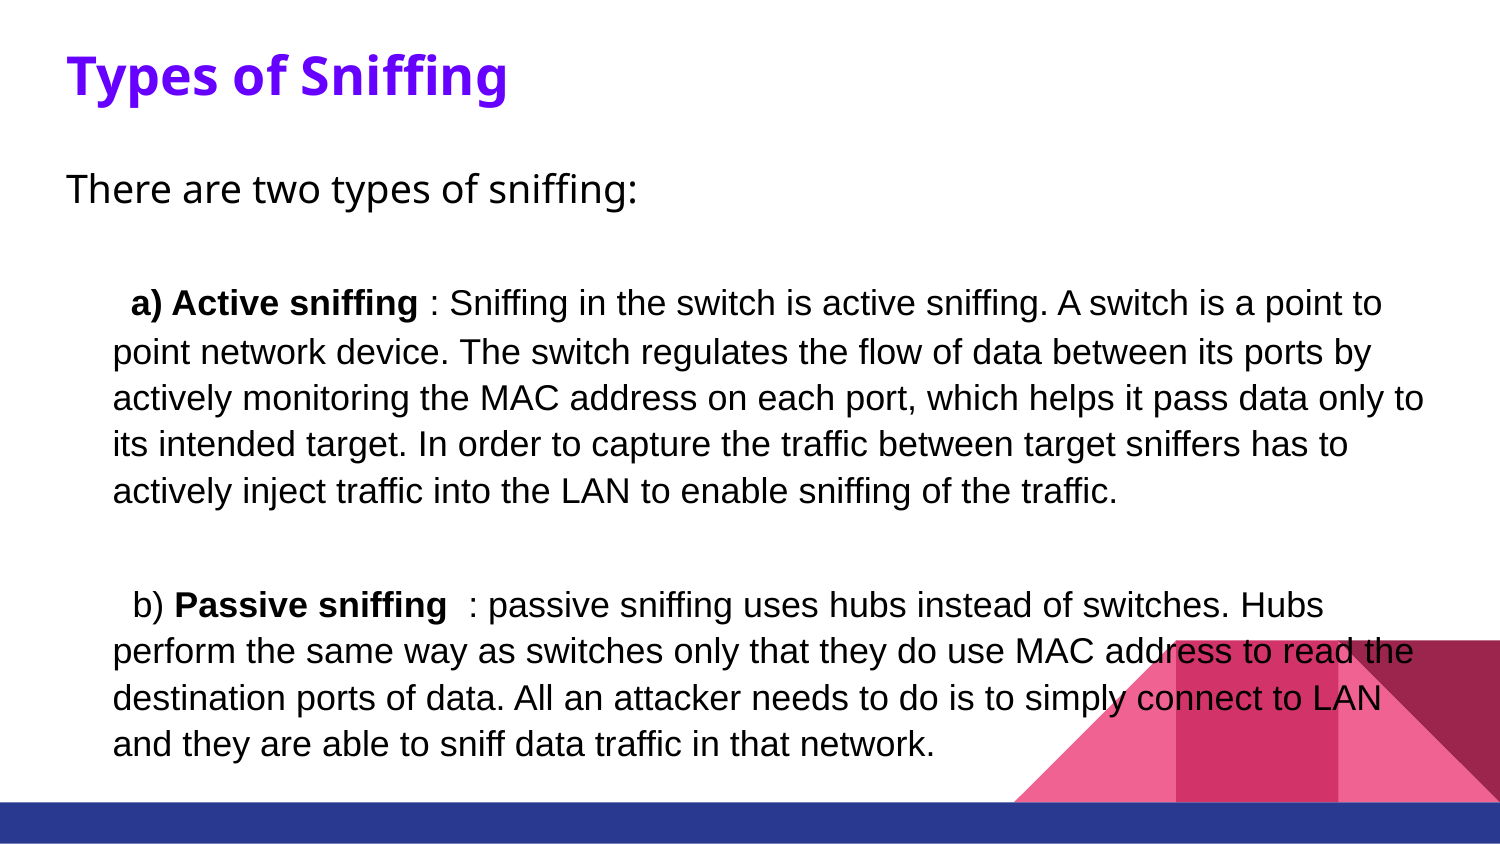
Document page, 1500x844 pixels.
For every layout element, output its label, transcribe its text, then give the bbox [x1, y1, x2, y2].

title Types of Sniffing [51, 22, 1449, 127]
list There are two types of sniffing: a) Active sniffing : Sniffing in the switch is active sniffing. A switch is a point to point network device. The switch regulates the flow of data between its ports by actively monitoring the MAC address on each port, which helps it pass data only to its intended target. In order to capture the traffic between target sniffers has to actively inject traffic into the LAN to enable sniffing of the traffic. b) Passive sniffing : passive sniffing uses hubs instead of switches. Hubs perform the same way as switches only that they do use MAC address to read the destination ports of data. All an attacker needs to do is to simply connect to LAN and they are able to sniff data traffic in that network. [51, 138, 1449, 783]
